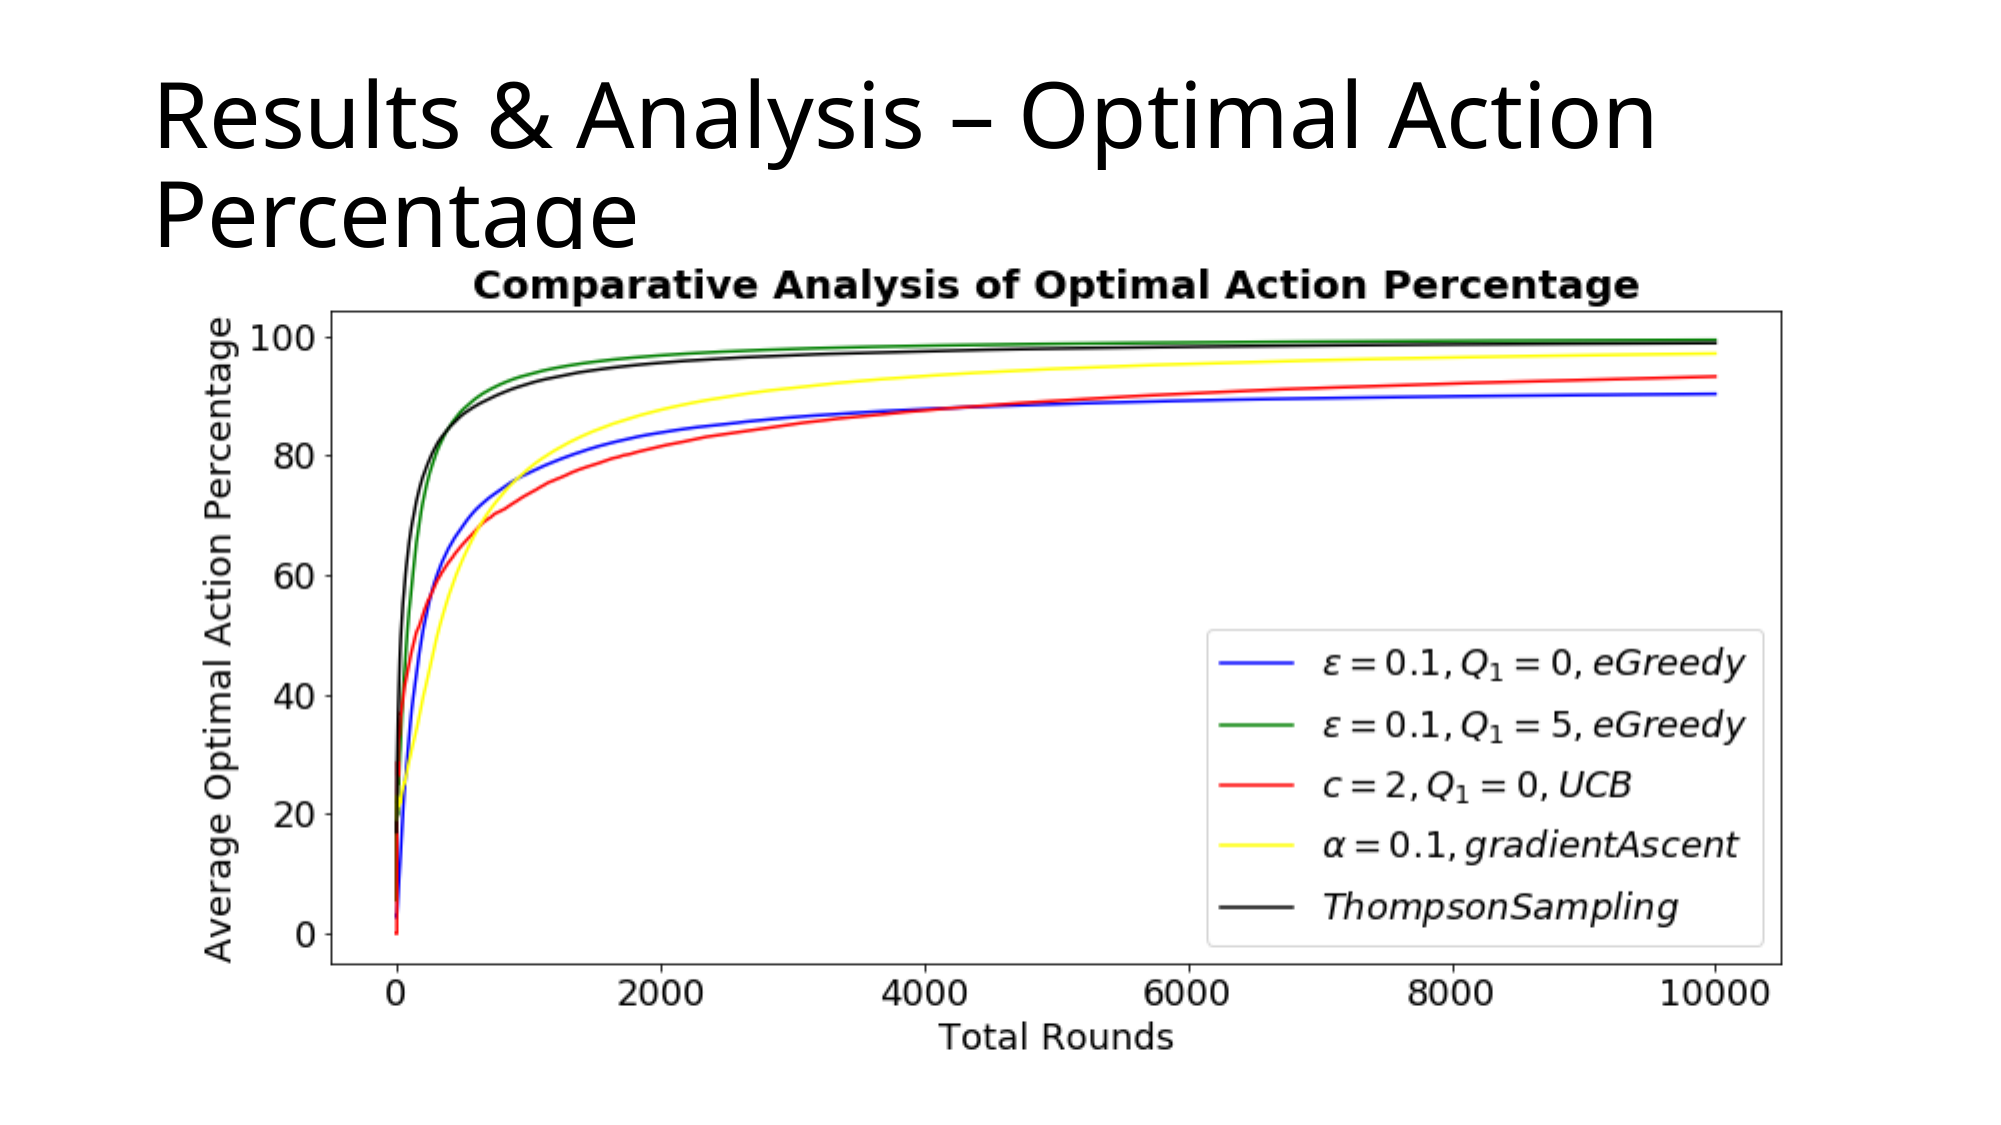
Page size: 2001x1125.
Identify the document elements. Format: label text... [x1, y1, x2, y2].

title Results & Analysis – Optimal Action Percentage [137, 59, 1930, 278]
picture [172, 249, 1827, 1066]
